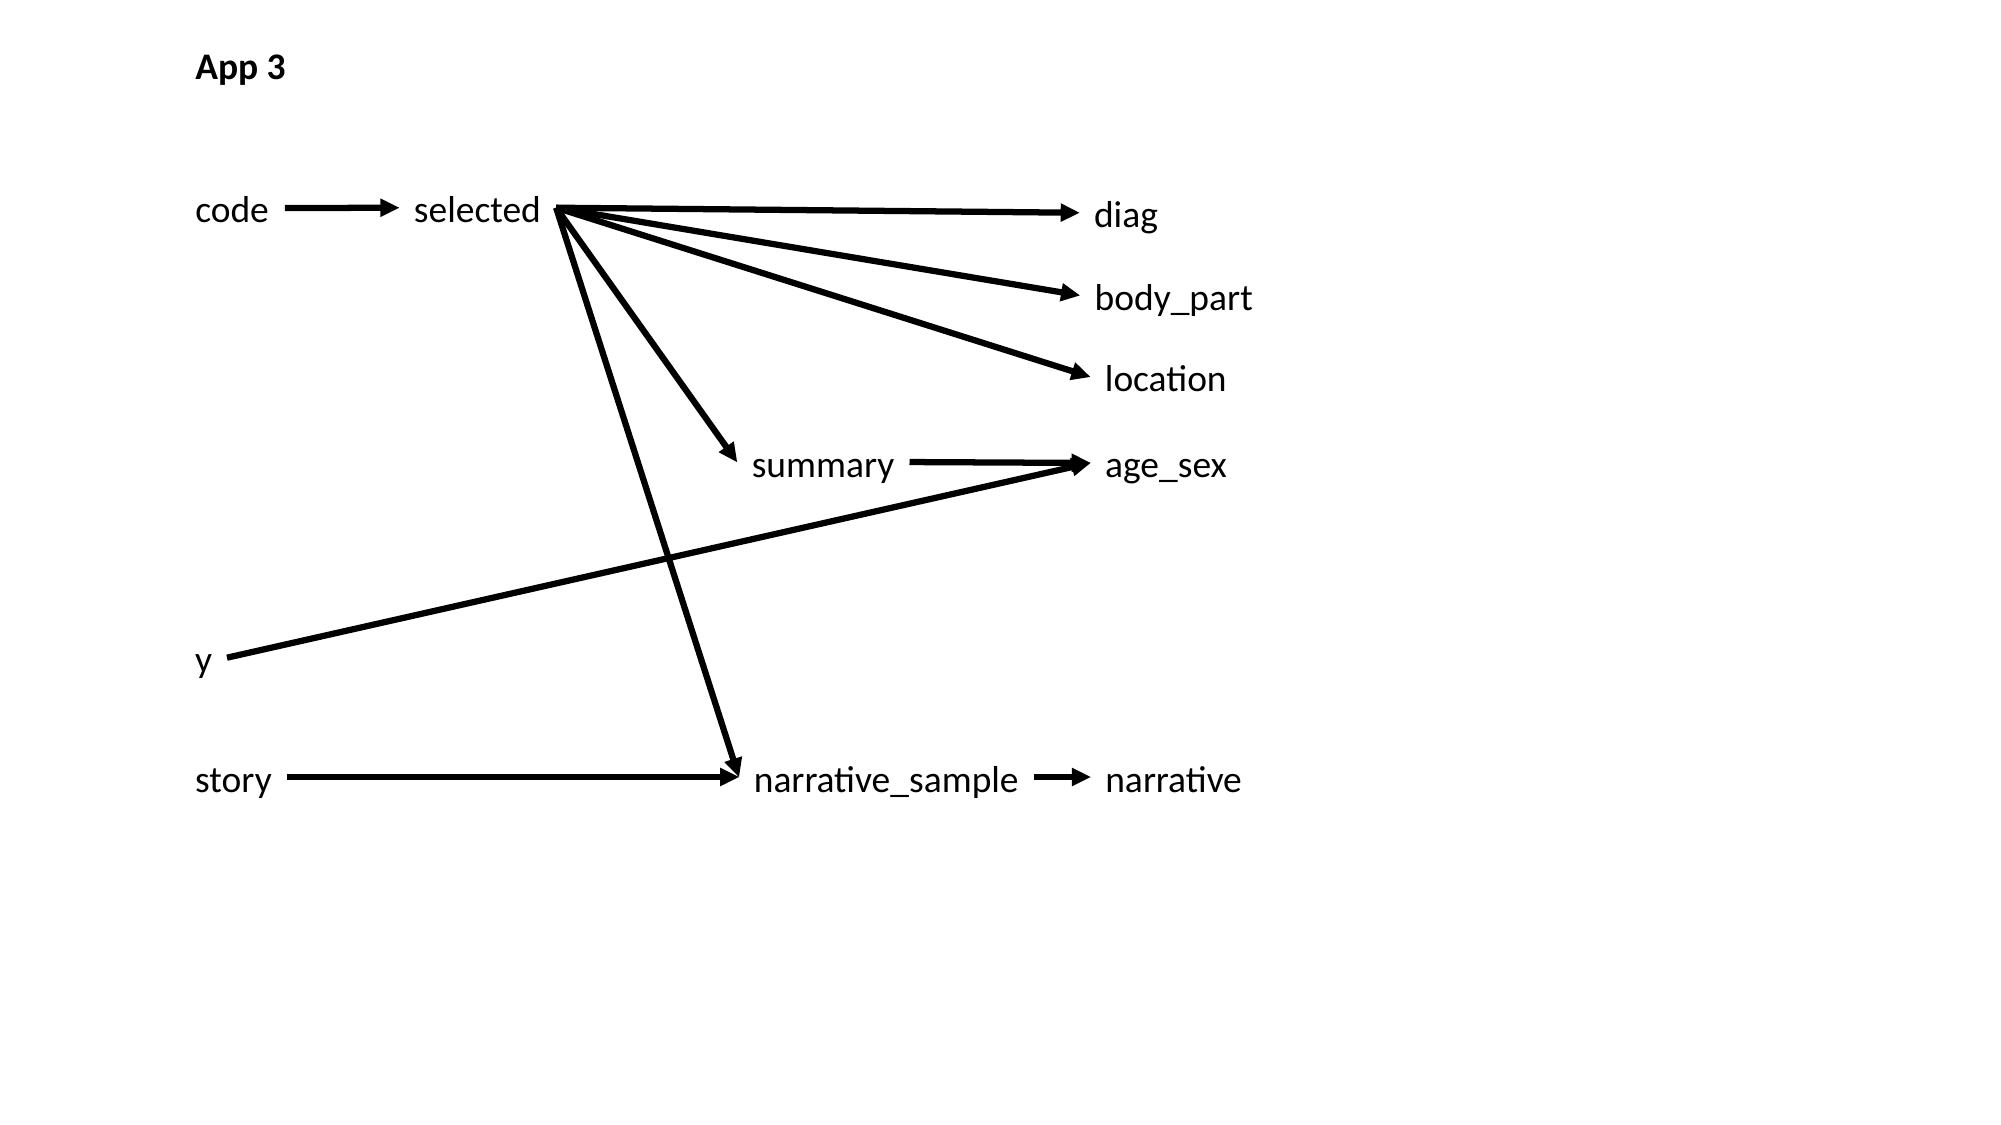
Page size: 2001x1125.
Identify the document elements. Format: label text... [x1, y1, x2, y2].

text_box body_part [1090, 265, 1268, 326]
text_box selected [399, 177, 557, 238]
text_box summary [737, 432, 910, 463]
text_box narrative_sample [738, 747, 1034, 807]
text_box age_sex [1090, 433, 1242, 493]
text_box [556, 378, 735, 463]
text_box App 3 [180, 34, 301, 95]
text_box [556, 659, 735, 777]
text_box narrative [1090, 747, 1258, 807]
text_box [556, 208, 1090, 378]
text_box code [180, 177, 285, 238]
text_box story [180, 747, 287, 807]
text_box y [180, 627, 227, 688]
text_box diag [1079, 182, 1174, 243]
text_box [556, 208, 1079, 214]
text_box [556, 214, 1079, 296]
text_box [227, 463, 1090, 659]
text_box location [1090, 347, 1242, 407]
